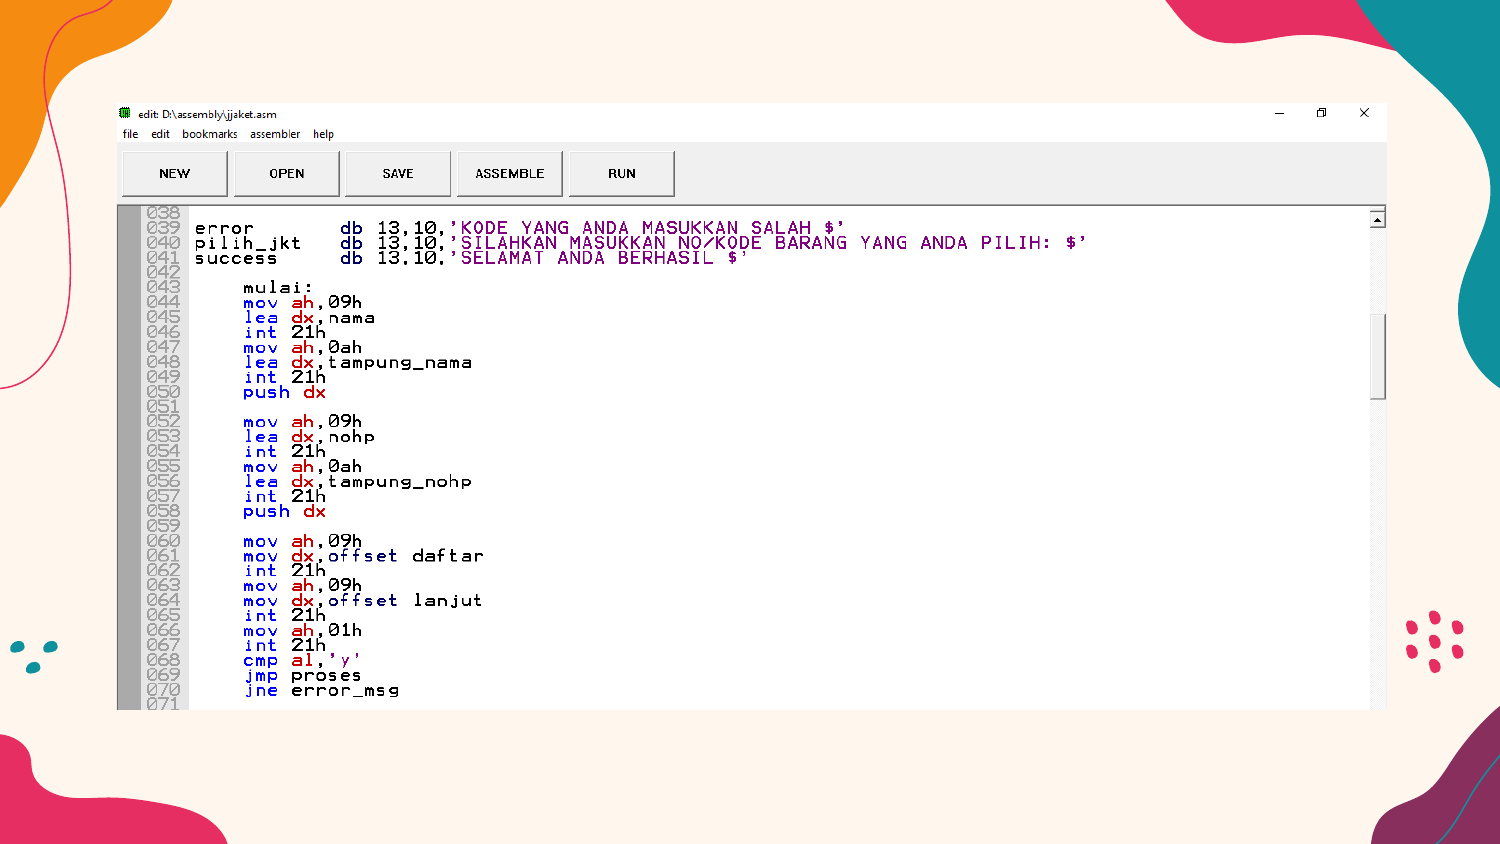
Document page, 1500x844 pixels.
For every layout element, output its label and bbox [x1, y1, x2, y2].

picture [116, 102, 1388, 711]
